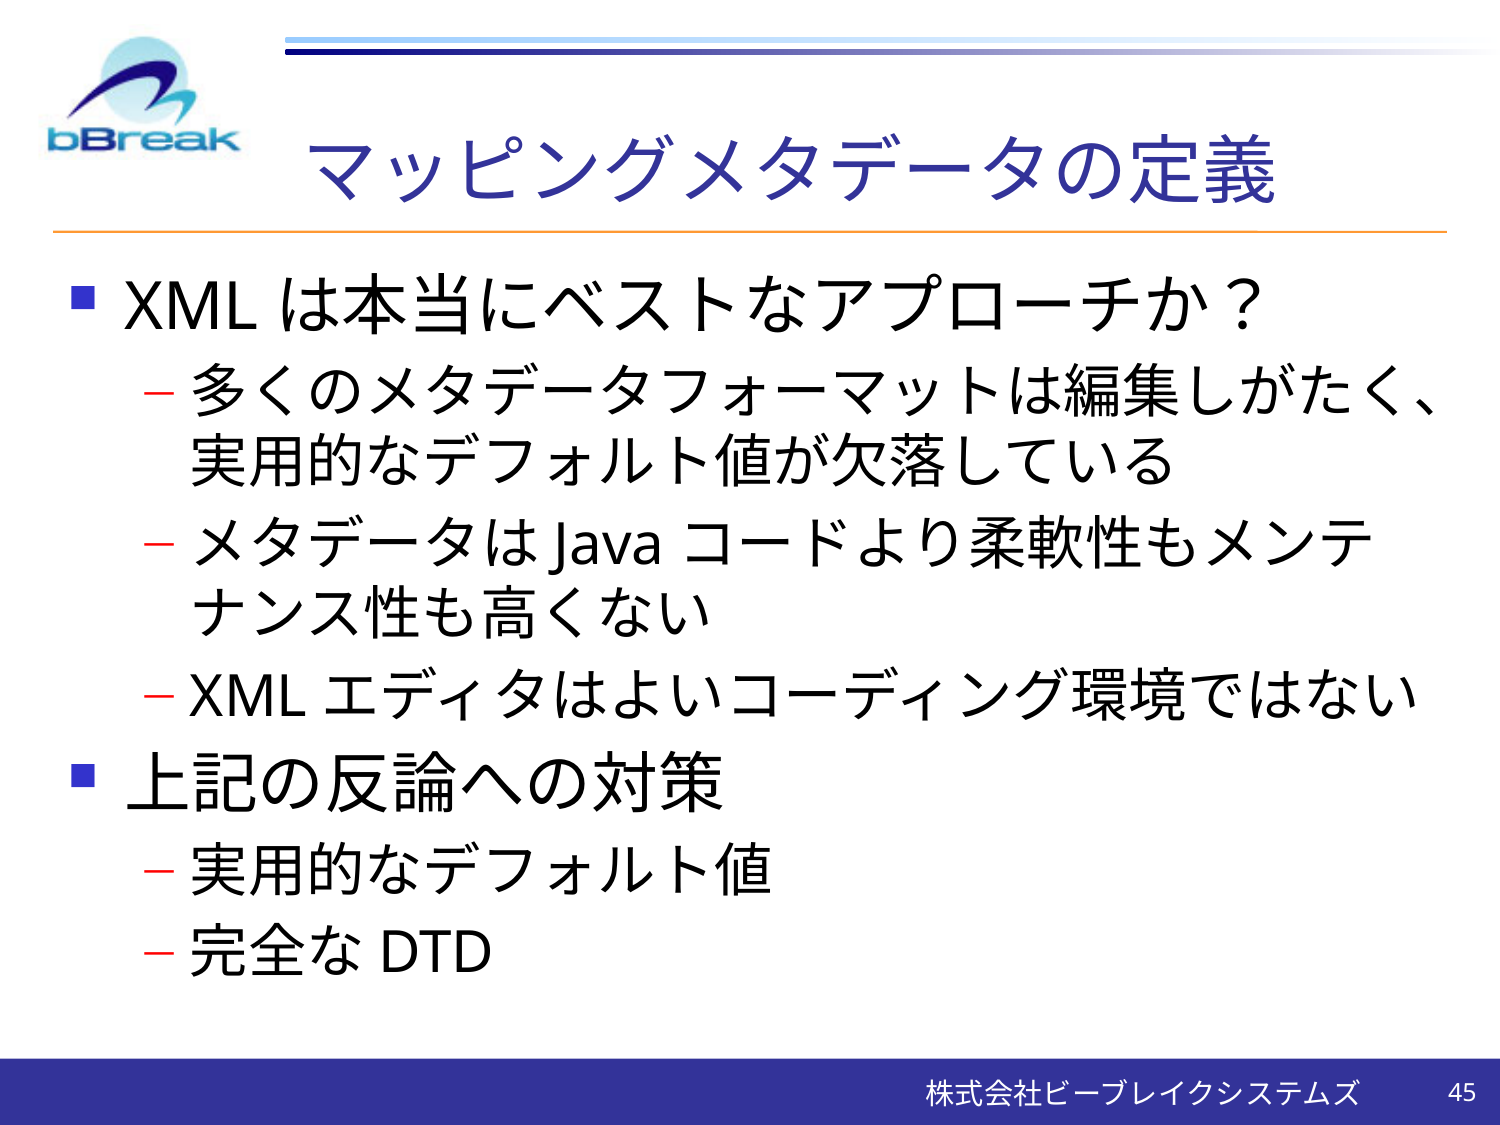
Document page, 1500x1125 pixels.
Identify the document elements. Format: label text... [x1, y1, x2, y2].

title マッピングメタデータの定義 [287, 66, 1448, 221]
picture [24, 24, 266, 160]
list XMLは本当にベストなアプローチか？ 多くのメタデータフォーマットは編集しがたく、実用的なデフォルト値が欠落している メタデータはJavaコードより柔軟性もメンテナンス性も高くない XMLエディタはよいコーディング環境ではない 上記の反論への対策 実用的なデフォルト値 完全なDTD [52, 255, 1448, 988]
